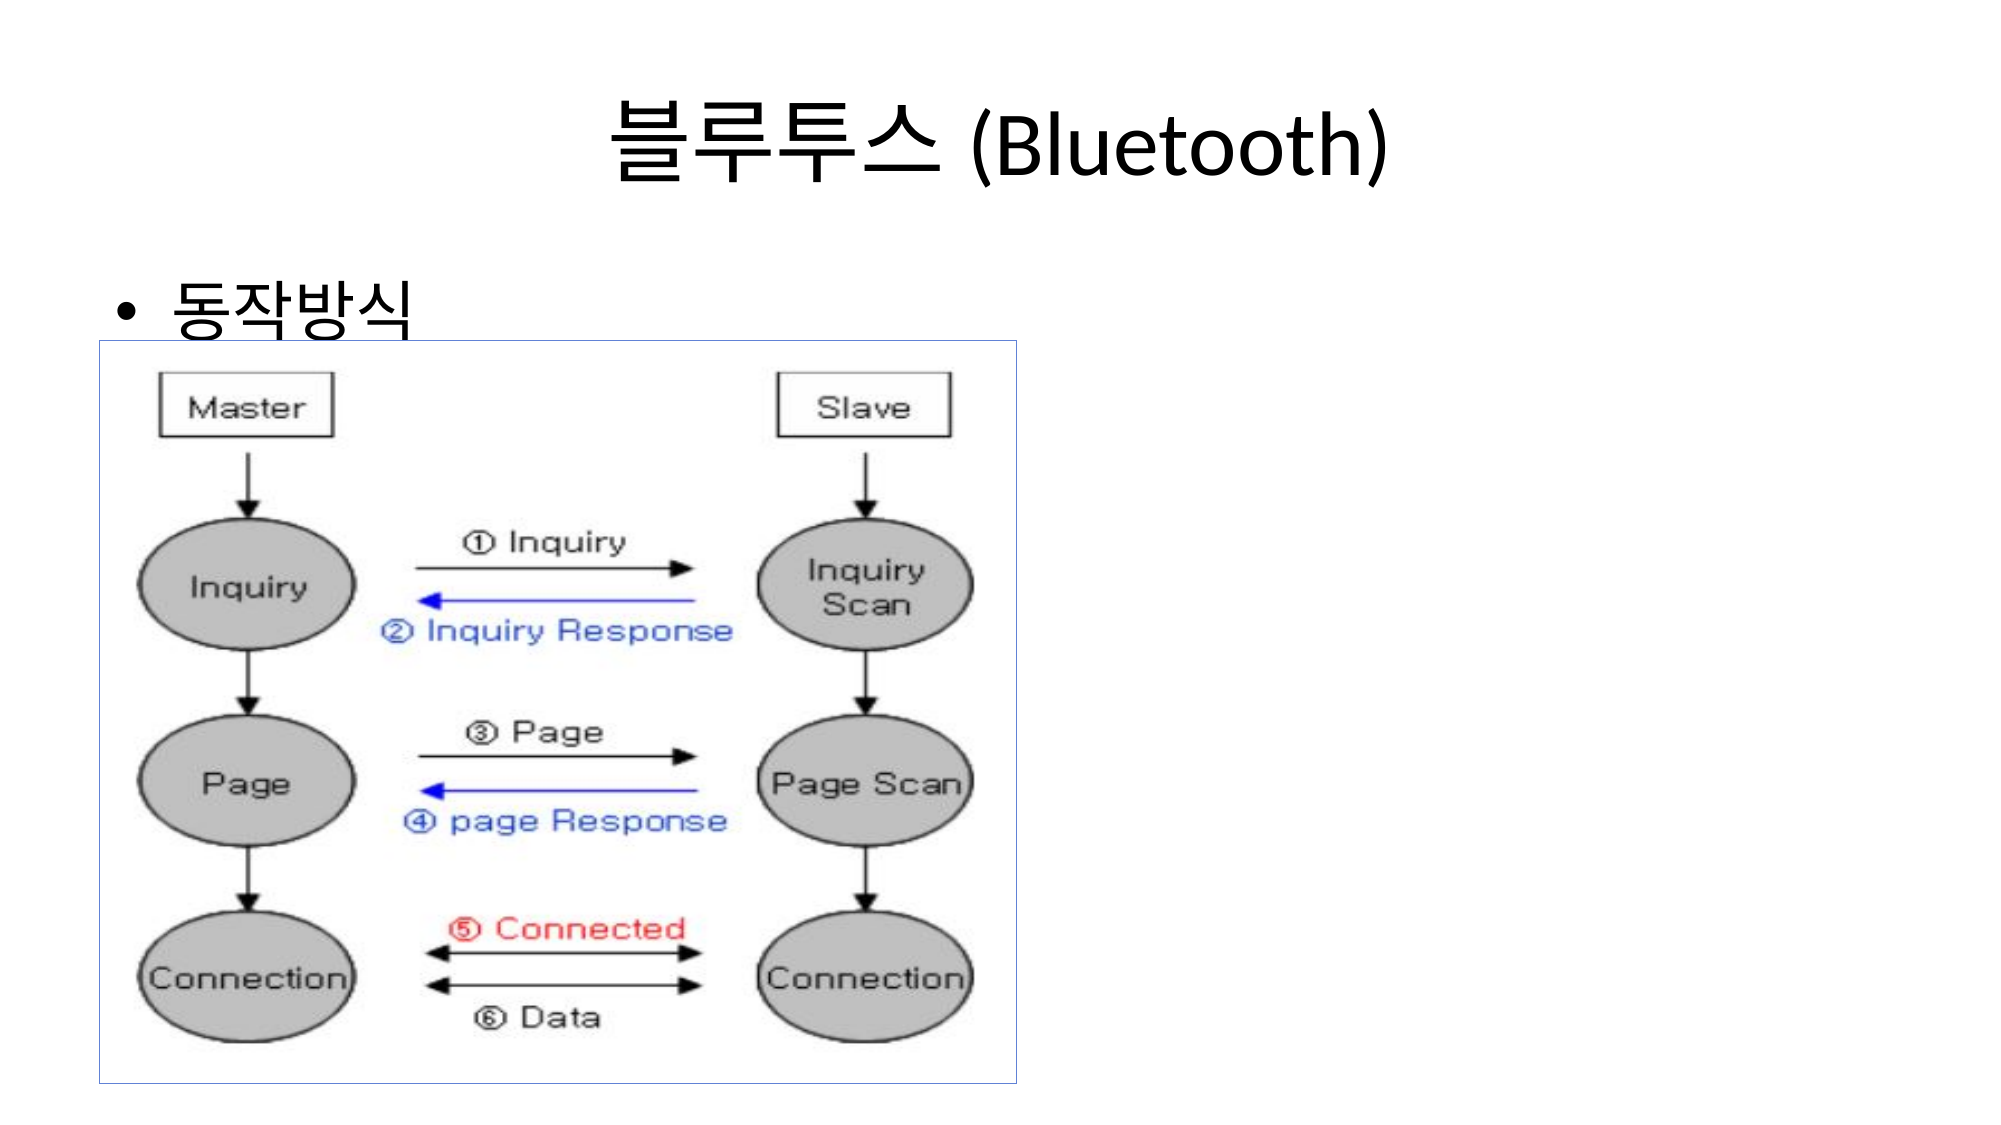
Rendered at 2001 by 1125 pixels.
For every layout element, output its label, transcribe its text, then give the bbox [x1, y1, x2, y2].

list 동작방식 [99, 262, 1900, 1005]
picture [99, 340, 1017, 1084]
title 블루투스(Bluetooth) [99, 45, 1900, 233]
